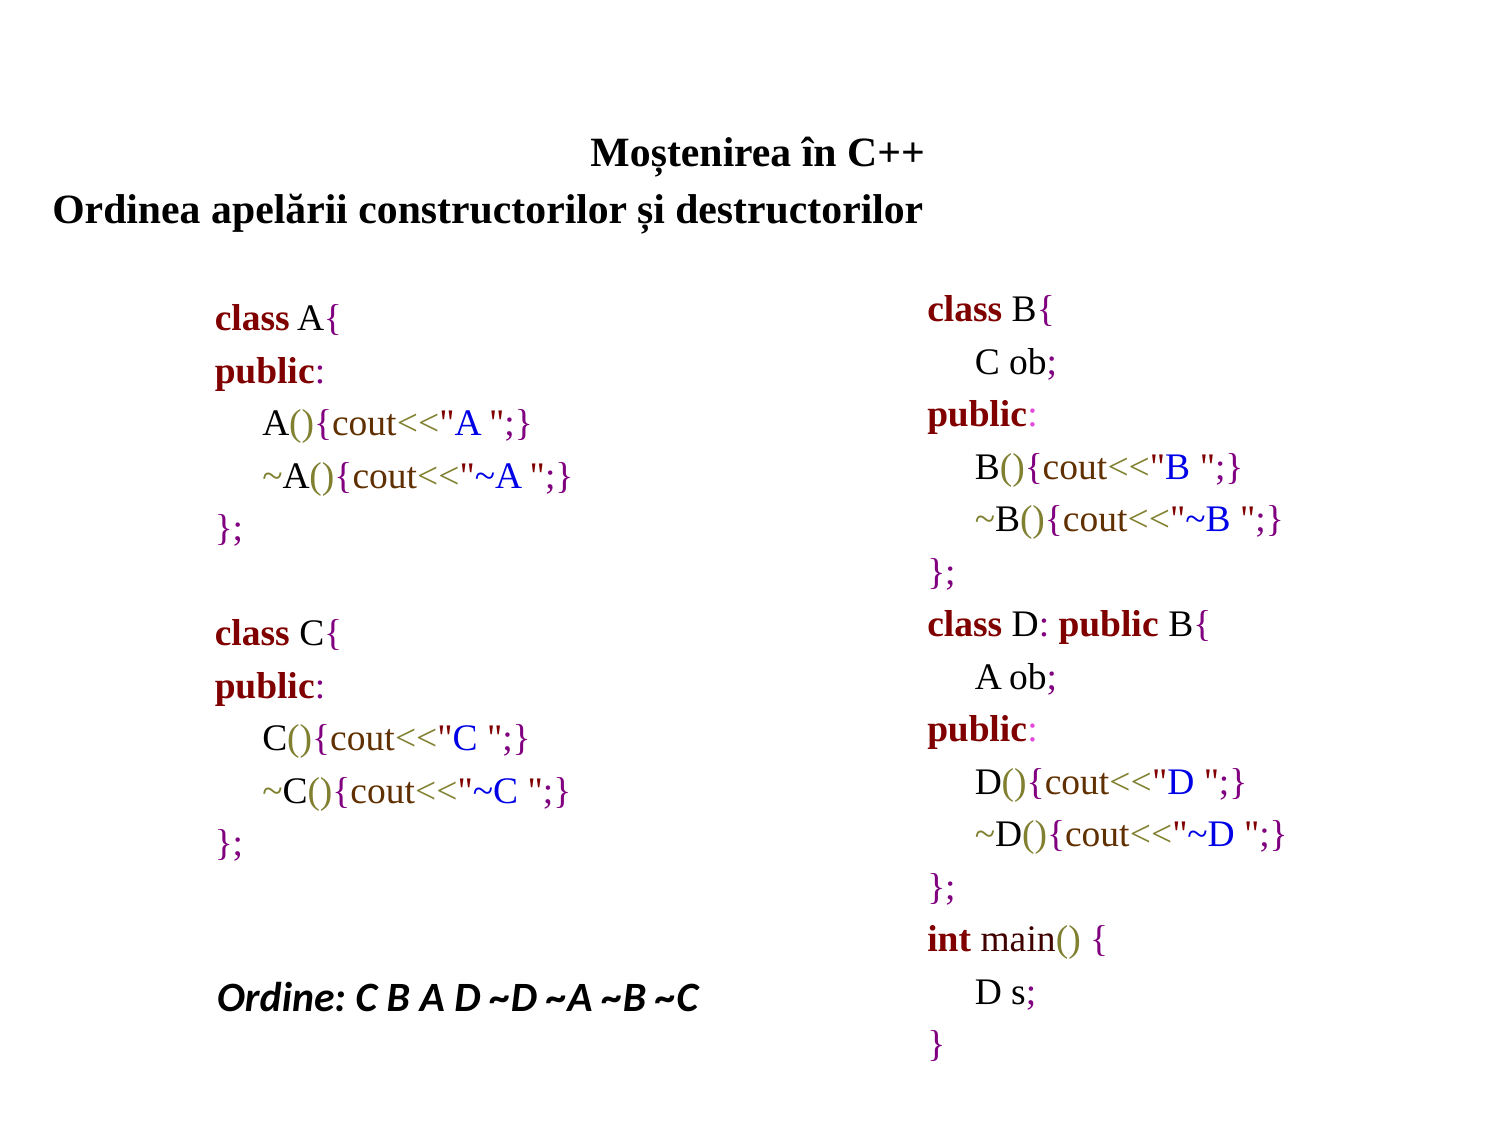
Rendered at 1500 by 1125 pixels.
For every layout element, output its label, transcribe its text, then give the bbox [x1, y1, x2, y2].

text_box Moștenirea în C++ [345, 123, 1170, 189]
text_box Ordinea apelării constructorilor și destructorilor [37, 174, 1100, 240]
text_box class B{ C ob; public: B(){cout<<"B ";} ~B(){cout<<"~B ";} }; class D: public B{ A ob; public: D(){cout<<"D ";} ~D(){cout<<"~D ";} }; int main() { D s; } [912, 277, 1388, 1072]
text_box class A{ public: A(){cout<<"A ";} ~A(){cout<<"~A ";} }; class C{ public: C(){cout<<"C ";} ~C(){cout<<"~C ";} }; [199, 285, 725, 871]
text_box Ordine: C B A D ~D ~A ~B ~C [202, 962, 723, 1028]
